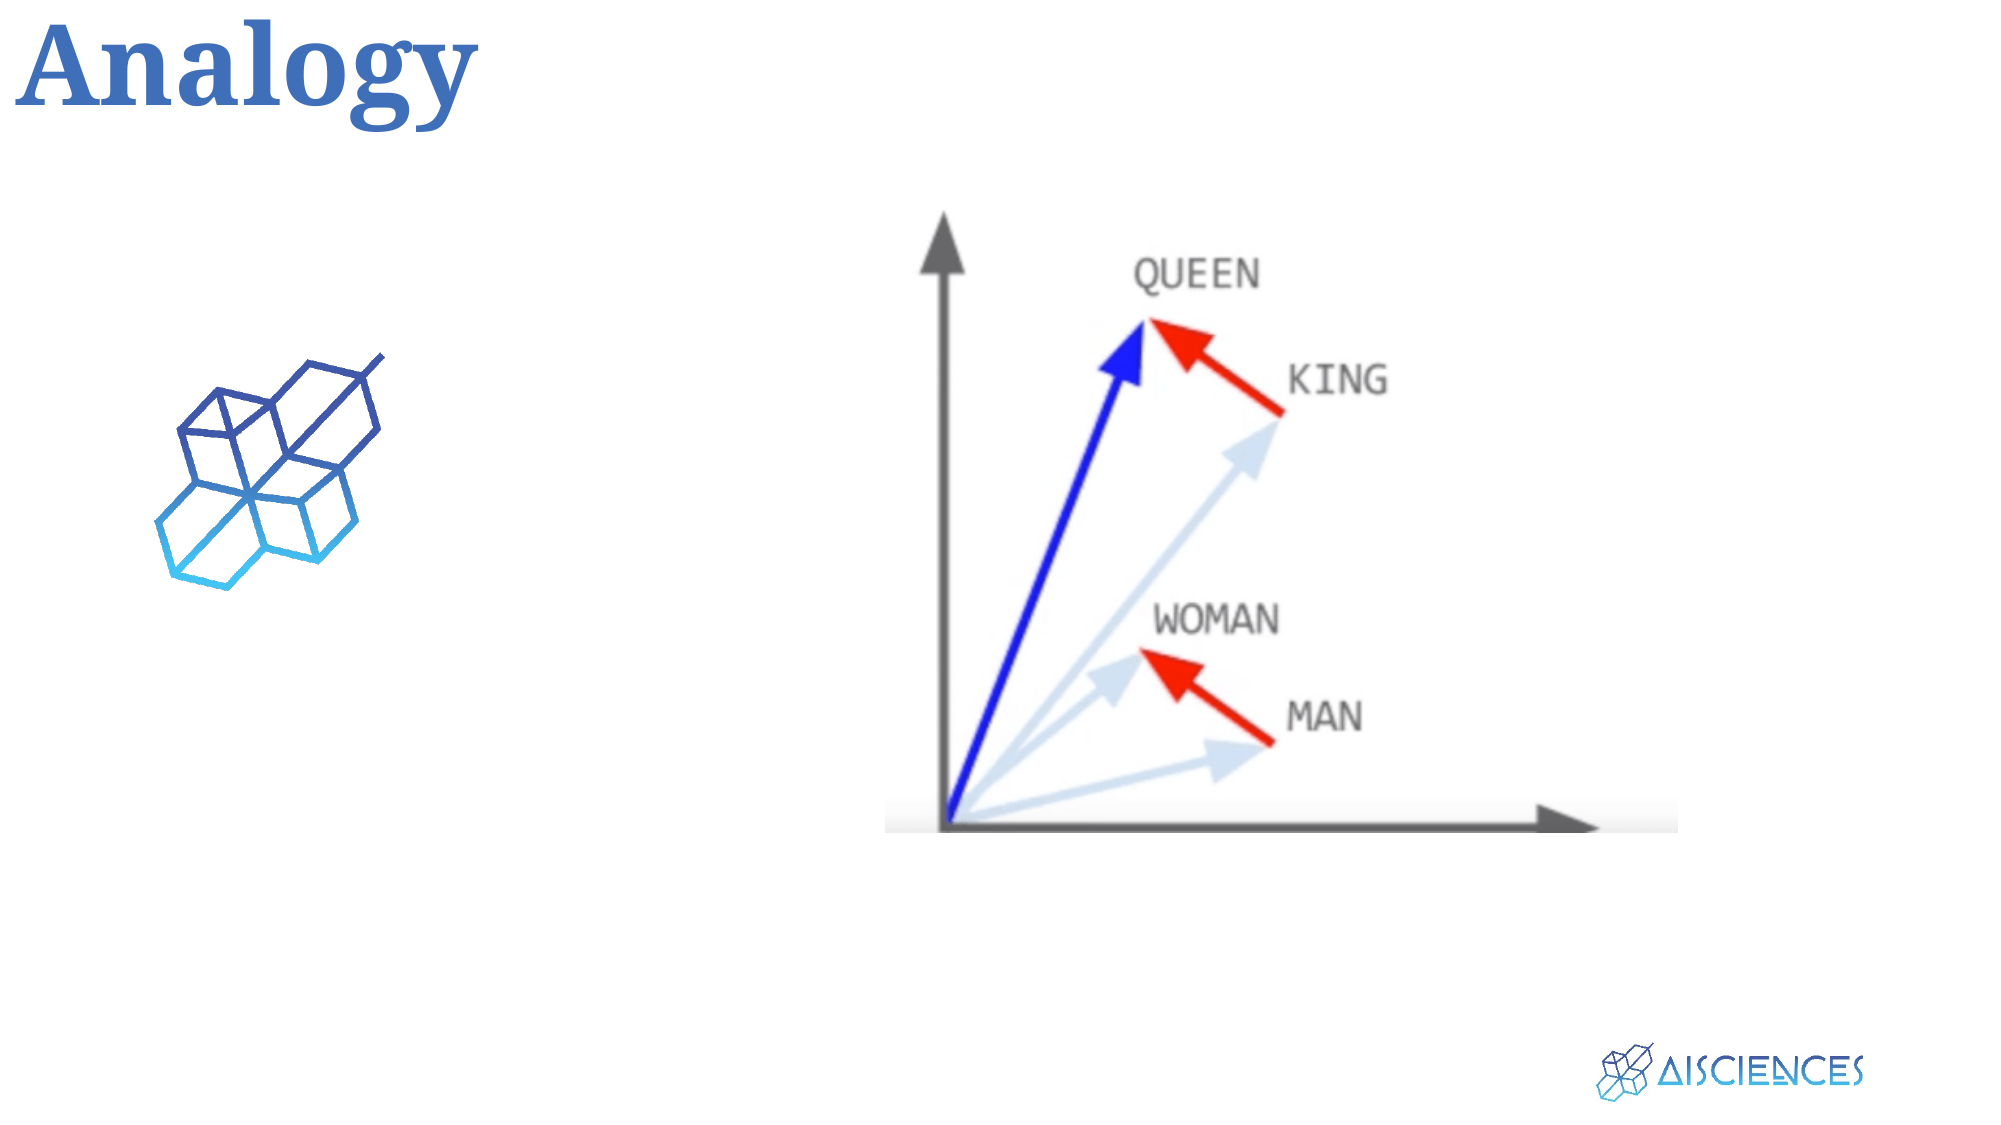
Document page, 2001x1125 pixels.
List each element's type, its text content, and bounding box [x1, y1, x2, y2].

picture [885, 202, 1678, 833]
title Analogy [0, 0, 1185, 137]
picture [1596, 1042, 1863, 1102]
picture [154, 352, 385, 591]
